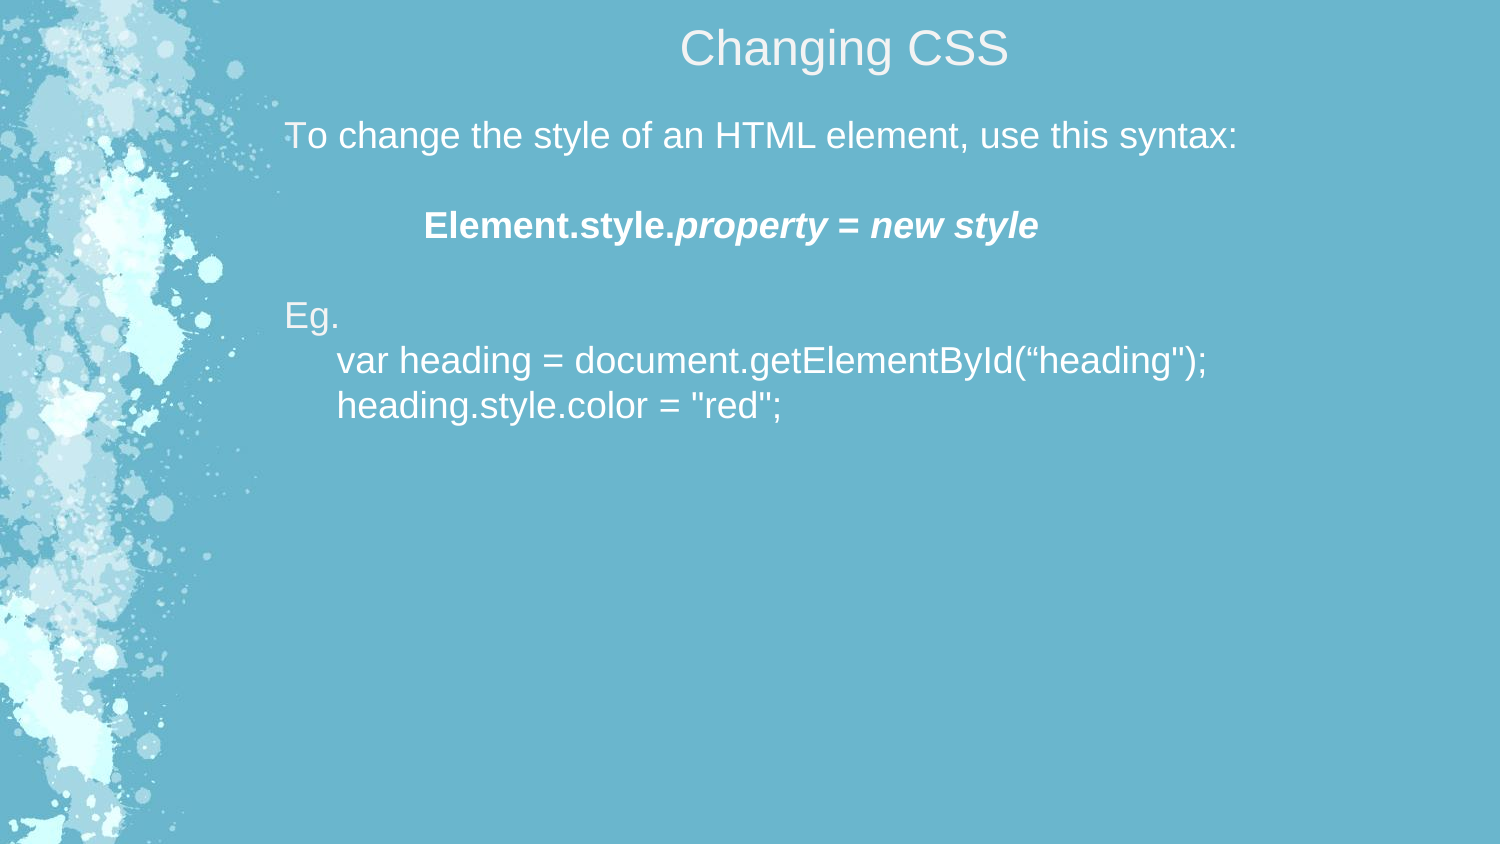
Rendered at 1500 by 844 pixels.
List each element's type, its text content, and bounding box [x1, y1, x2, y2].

text_box To change the style of an HTML element, use this syntax: Element.style.property = new style Eg. var heading = document.getElementById(“heading"); heading.style.color = "red"; [258, 96, 1431, 819]
picture [0, 0, 1500, 844]
text_box Changing CSS [308, 0, 1381, 96]
